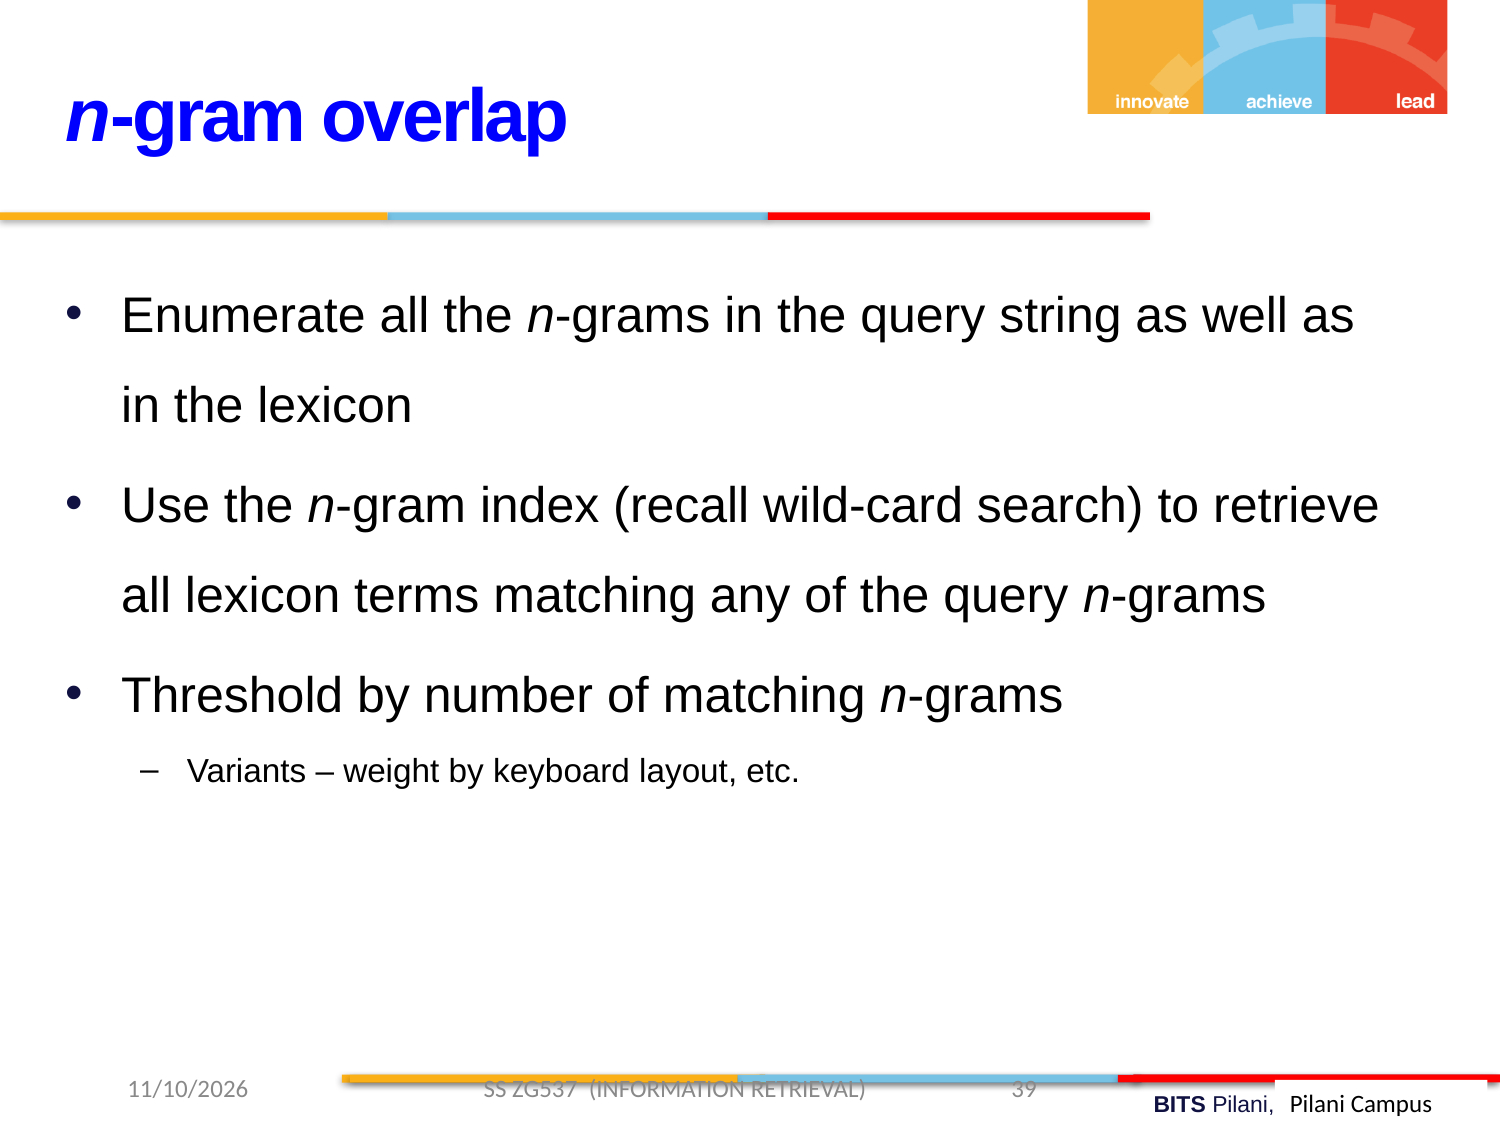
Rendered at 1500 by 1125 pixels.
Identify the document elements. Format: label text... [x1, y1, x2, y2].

text_box 2/2/2019 SS ZG537 (INFORMATION RETRIEVAL) 39 [112, 1072, 1100, 1125]
list Enumerate all the n-grams in the query string as well as in the lexicon Use the n-gram index (recall wild-card search) to retrieve all lexicon terms matching any of the query n-grams Threshold by number of matching n-grams Variants – weight by keyboard layout, etc. [50, 245, 1400, 988]
picture [1087, 0, 1448, 114]
list n-gram overlap [50, 24, 1088, 213]
text_box Pilani Campus [1274, 1079, 1488, 1125]
